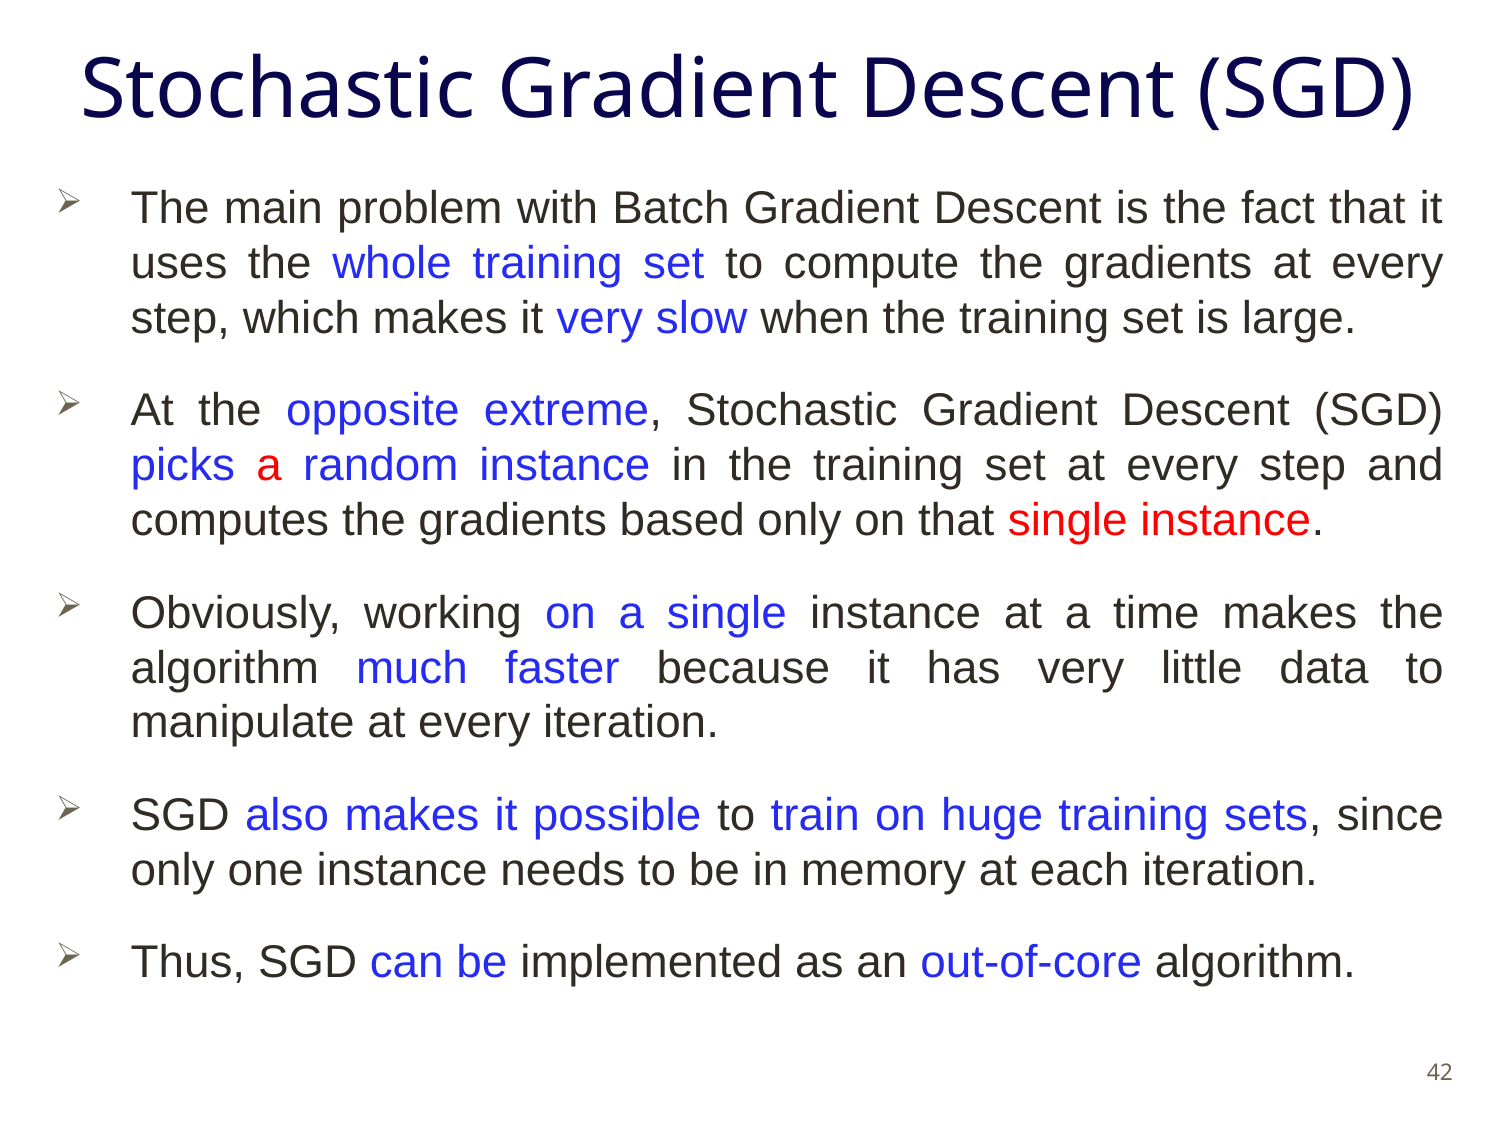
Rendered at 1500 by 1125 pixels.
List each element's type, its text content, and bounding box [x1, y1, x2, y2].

slide_number 42 [1118, 1042, 1469, 1103]
title Stochastic Gradient Descent (SGD) [0, 29, 1498, 142]
list The main problem with Batch Gradient Descent is the fact that it uses the whole training set to compute the gradients at every step, which makes it very slow when the training set is large. At the opposite extreme, Stochastic Gradient Descent (SGD) picks a random instance in the training set at every step and computes the gradients based only on that single instance. Obviously, working on a single instance at a time makes the algorithm much faster because it has very little data to manipulate at every iteration. SGD also makes it possible to train on huge training sets, since only one instance needs to be in memory at each iteration. Thus, SGD can be implemented as an out-of-core algorithm. [40, 170, 1460, 1044]
